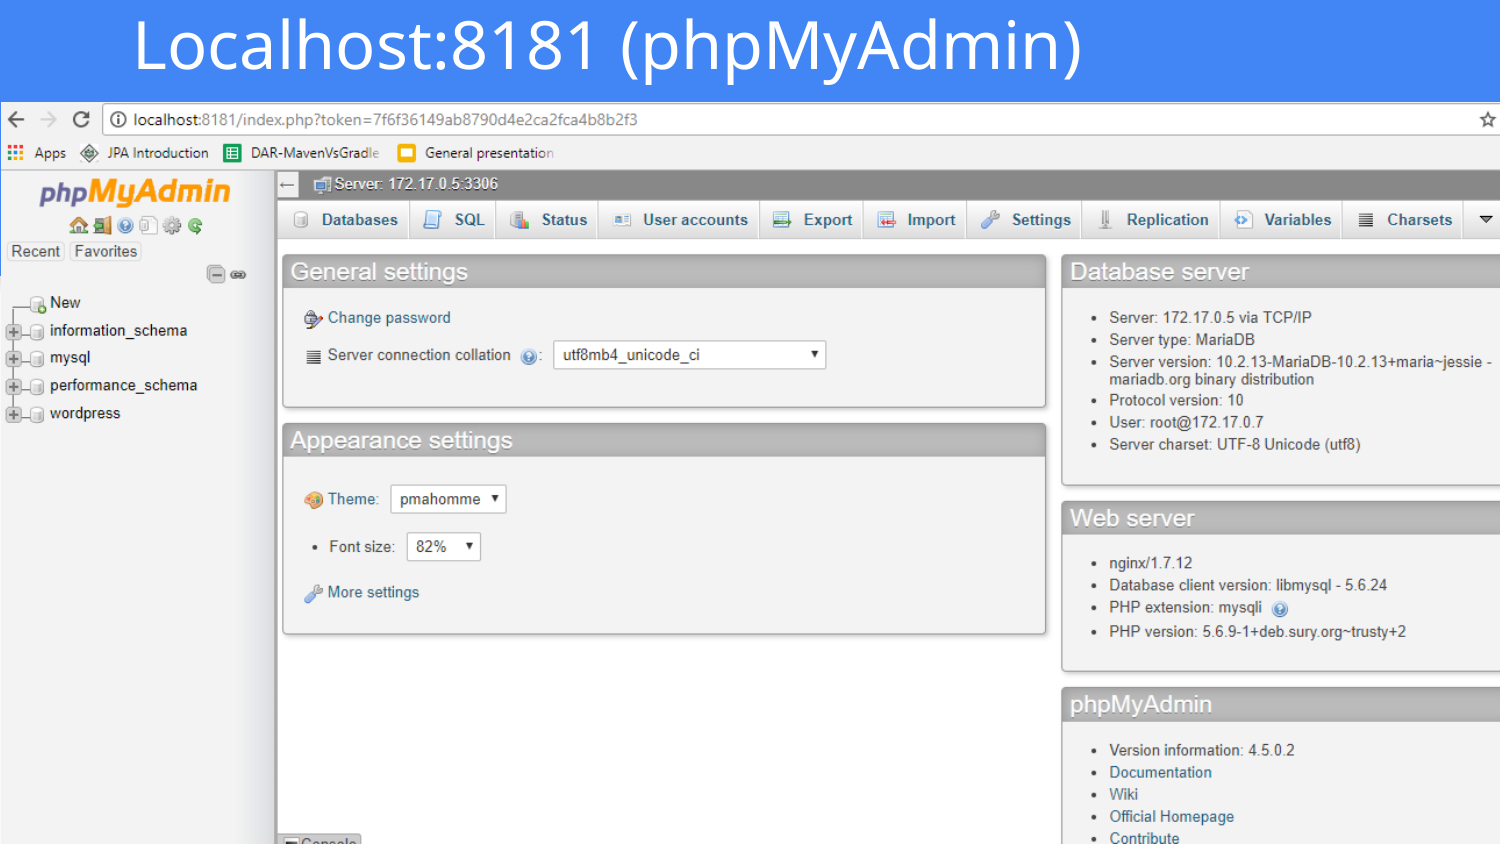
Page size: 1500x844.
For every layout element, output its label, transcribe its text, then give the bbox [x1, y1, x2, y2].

text_box Localhost:8181 (phpMyAdmin) [117, 0, 1352, 86]
picture [1, 102, 1500, 844]
